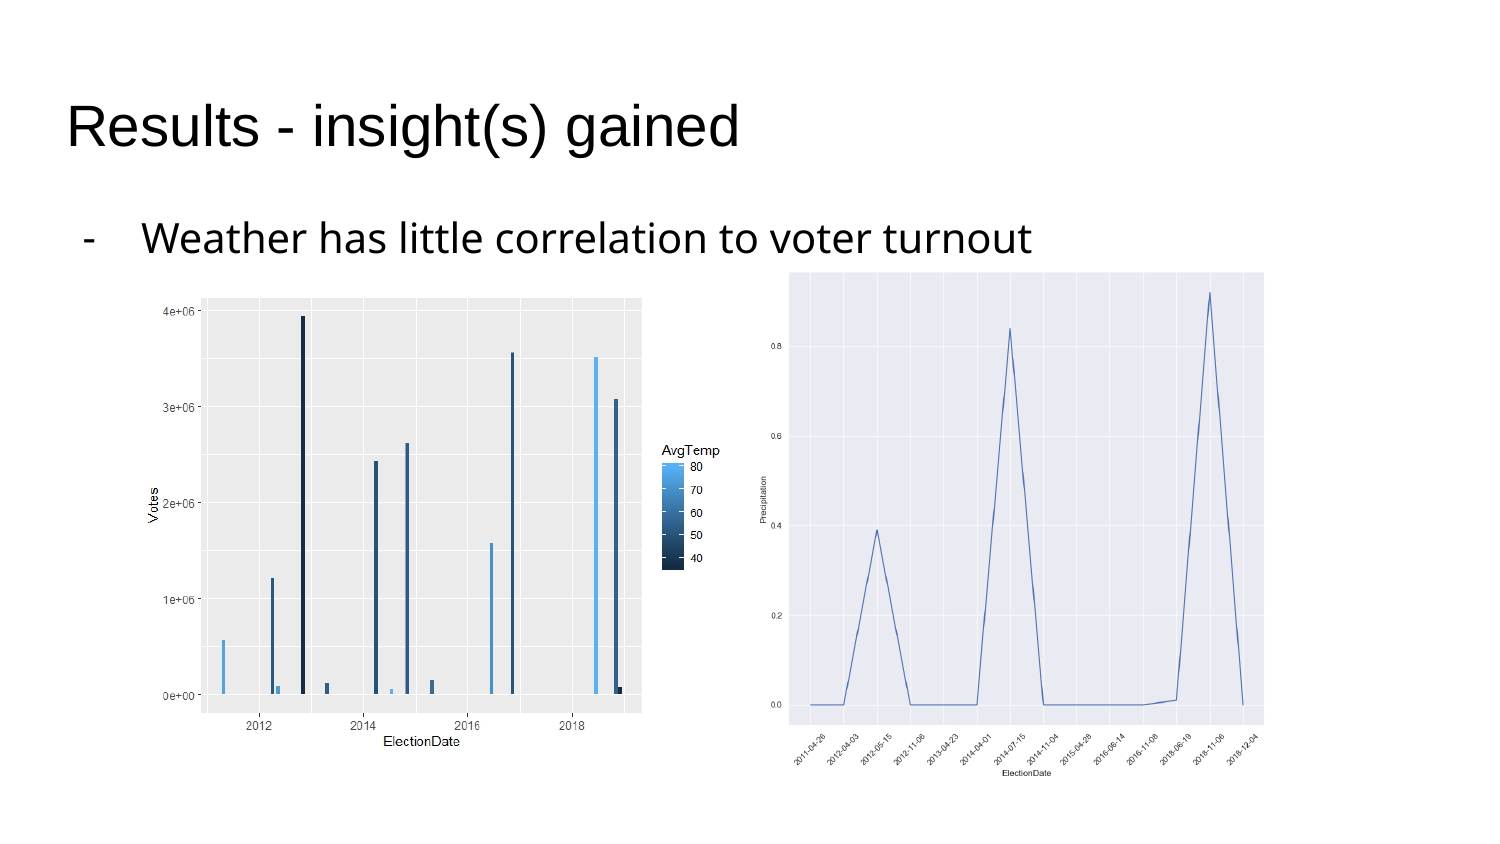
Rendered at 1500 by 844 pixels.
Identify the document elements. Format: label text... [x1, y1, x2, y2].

picture [749, 259, 1277, 787]
title Results - insight(s) gained [51, 72, 1449, 167]
list Weather has little correlation to voter turnout [51, 189, 1449, 750]
picture [139, 291, 733, 755]
